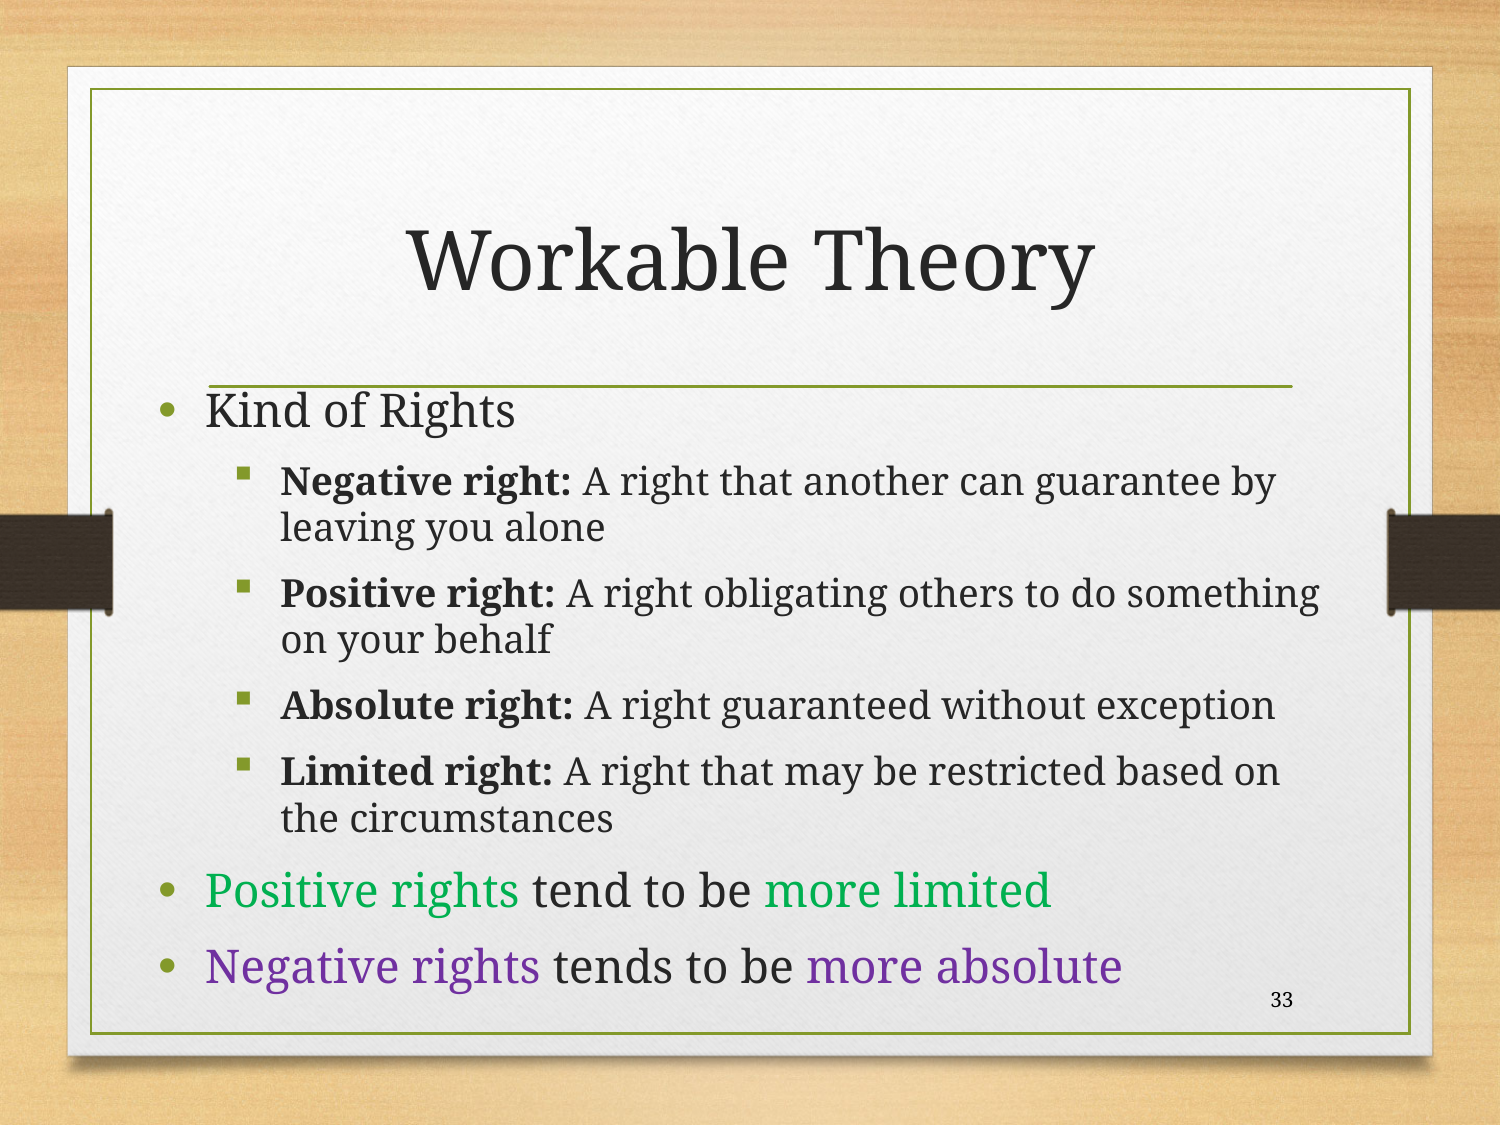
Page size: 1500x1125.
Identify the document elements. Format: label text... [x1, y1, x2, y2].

list Kind of Rights Negative right: A right that another can guarantee by leaving you alone Positive right: A right obligating others to do something on your behalf Absolute right: A right guaranteed without exception Limited right: A right that may be restricted based on the circumstances Positive rights tend to be more limited Negative rights tends to be more absolute [143, 373, 1359, 1005]
picture [0, 0, 1500, 1125]
slide_number 33 [1243, 977, 1309, 1024]
title Workable Theory [193, 150, 1309, 365]
